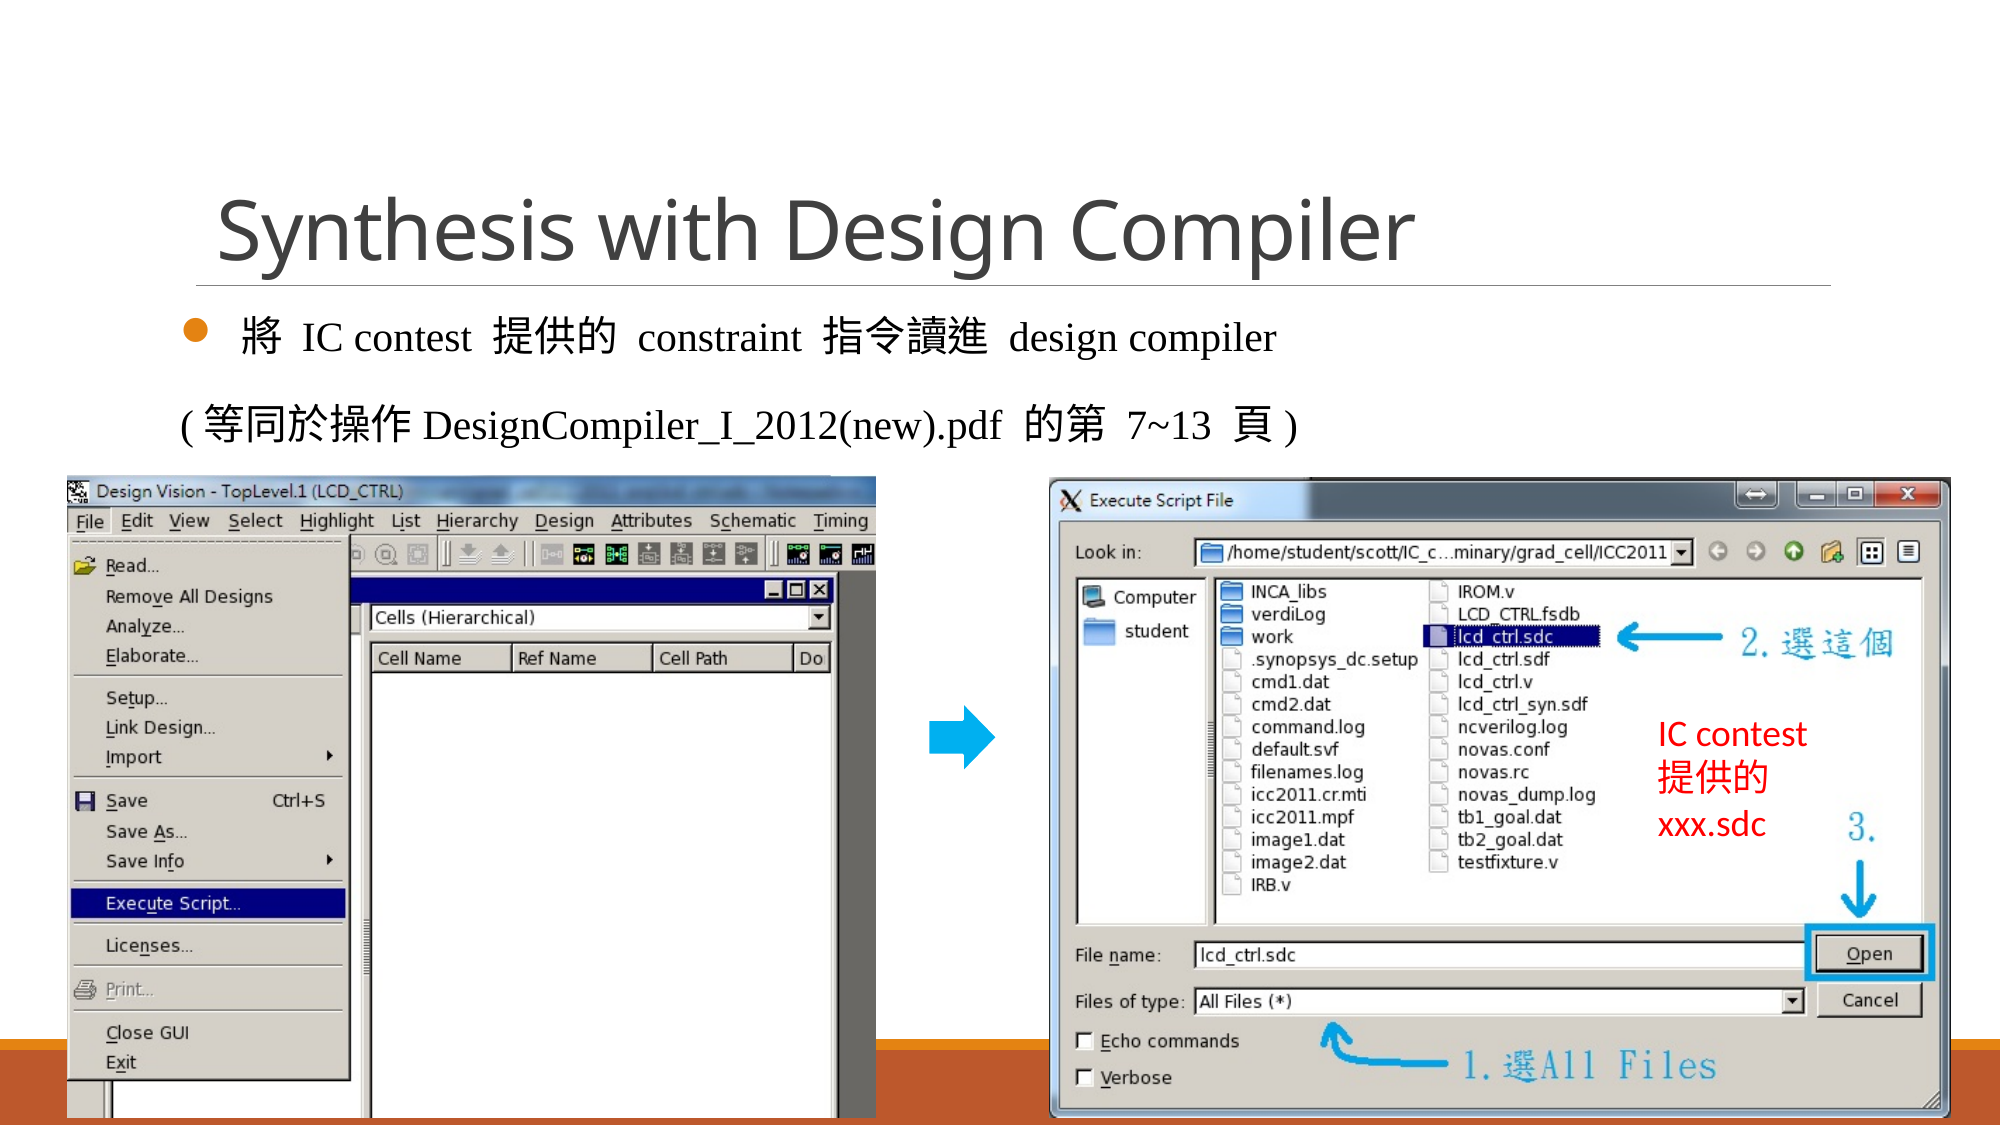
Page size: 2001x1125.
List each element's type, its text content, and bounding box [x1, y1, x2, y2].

picture [66, 474, 877, 1119]
title Synthesis with Design Compiler [180, 47, 1830, 285]
text_box [926, 700, 999, 775]
list 將 IC contest 提供的 constraint 指令讀進 design compiler (等同於操作DesignCompiler_I_2012(new).pdf 的第 7~13 頁) [180, 302, 1840, 963]
picture [1048, 477, 1952, 1119]
